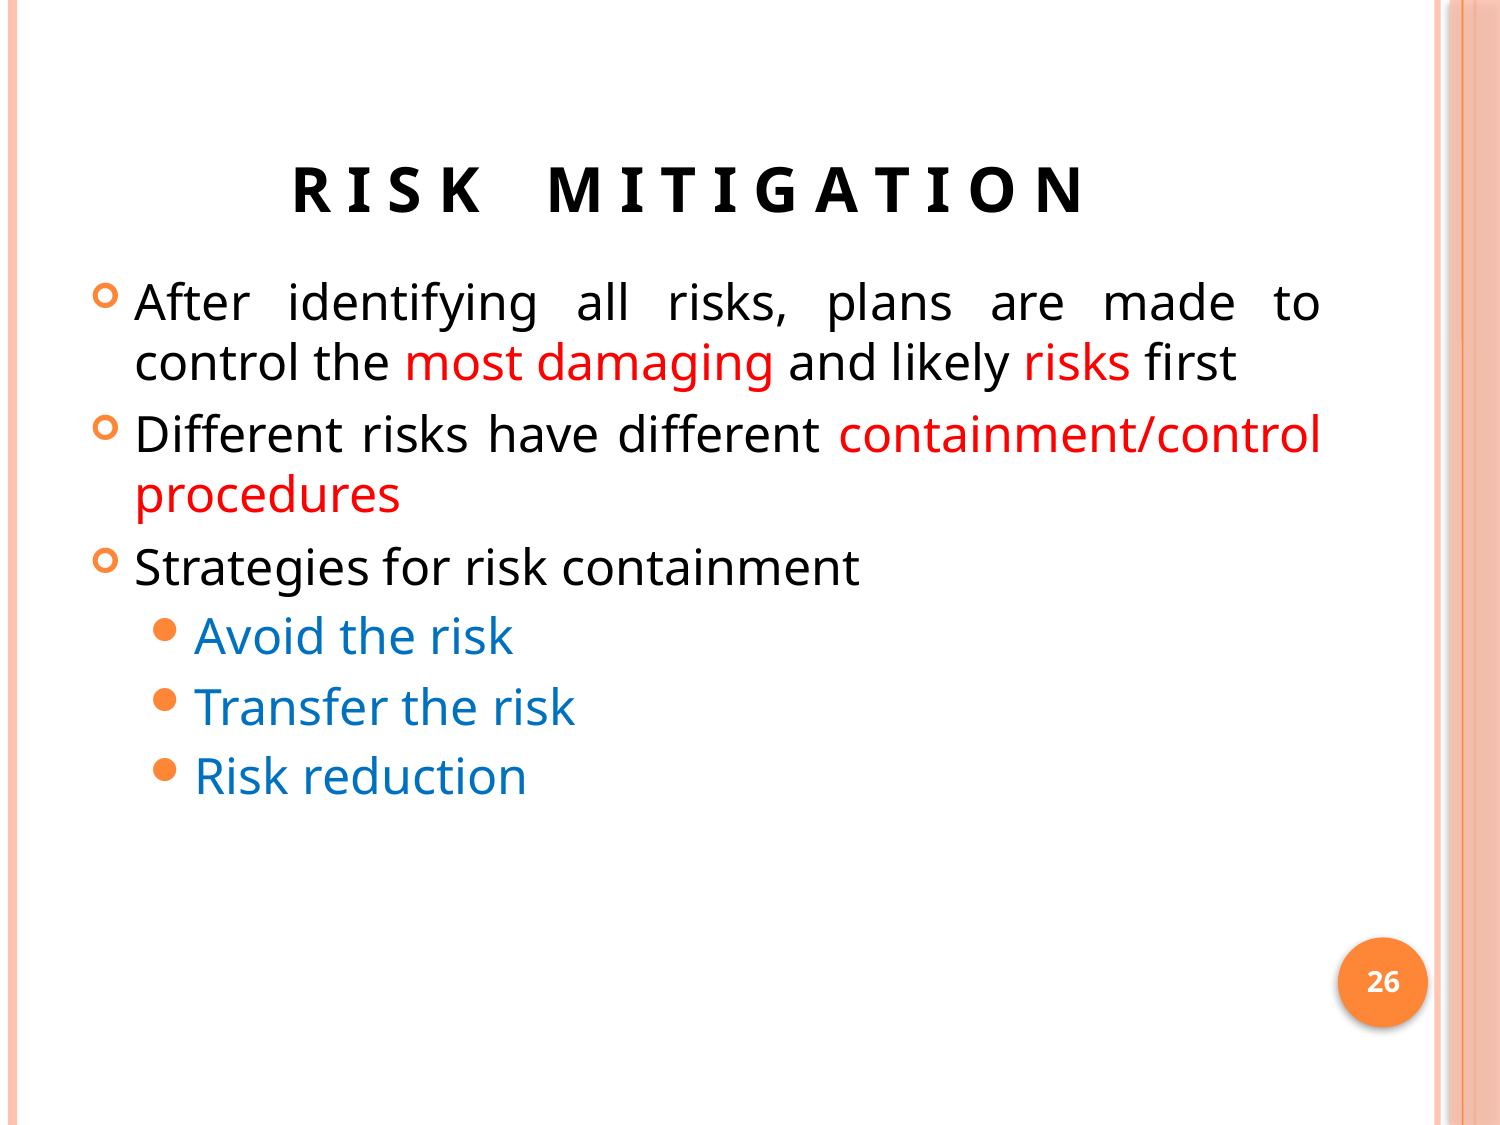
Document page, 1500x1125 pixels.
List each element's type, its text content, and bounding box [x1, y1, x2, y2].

list After identifying all risks, plans are made to control the most damaging and likely risks first Different risks have different containment/control procedures Strategies for risk containment Avoid the risk Transfer the risk Risk reduction [75, 262, 1338, 1062]
slide_number 26 [1333, 940, 1434, 1027]
title R I S K M I T I G A T I O N [75, 45, 1300, 233]
